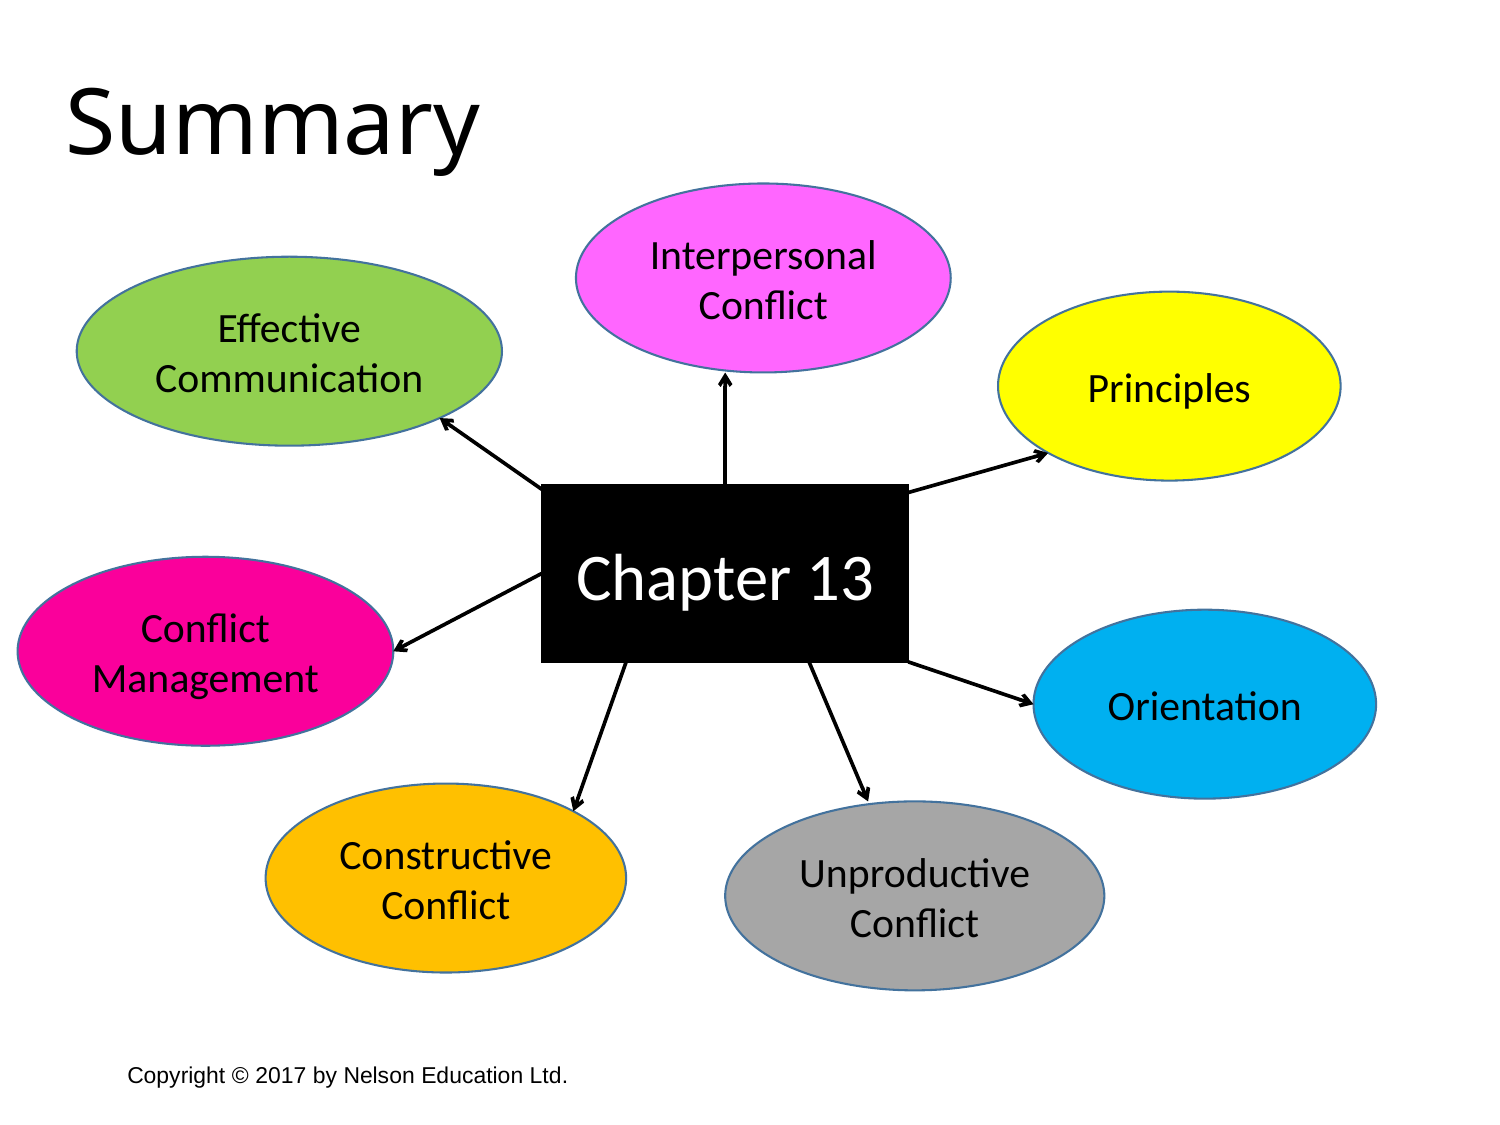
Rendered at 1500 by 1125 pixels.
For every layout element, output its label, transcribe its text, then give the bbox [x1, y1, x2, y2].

text_box Conflict Management [16, 555, 395, 747]
text_box Principles [996, 290, 1342, 482]
text_box Constructive Conflict [264, 782, 628, 974]
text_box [808, 661, 869, 802]
text_box Orientation [1032, 608, 1378, 800]
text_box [439, 418, 547, 493]
text_box Chapter 13 [541, 484, 909, 663]
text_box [908, 452, 1049, 493]
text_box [393, 573, 543, 652]
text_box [908, 661, 1034, 705]
text_box Unproductive Conflict [724, 800, 1106, 992]
text_box Effective Communication [75, 255, 504, 447]
text_box Summary [50, 67, 1424, 197]
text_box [573, 661, 627, 812]
text_box Interpersonal Conflict [574, 182, 952, 374]
